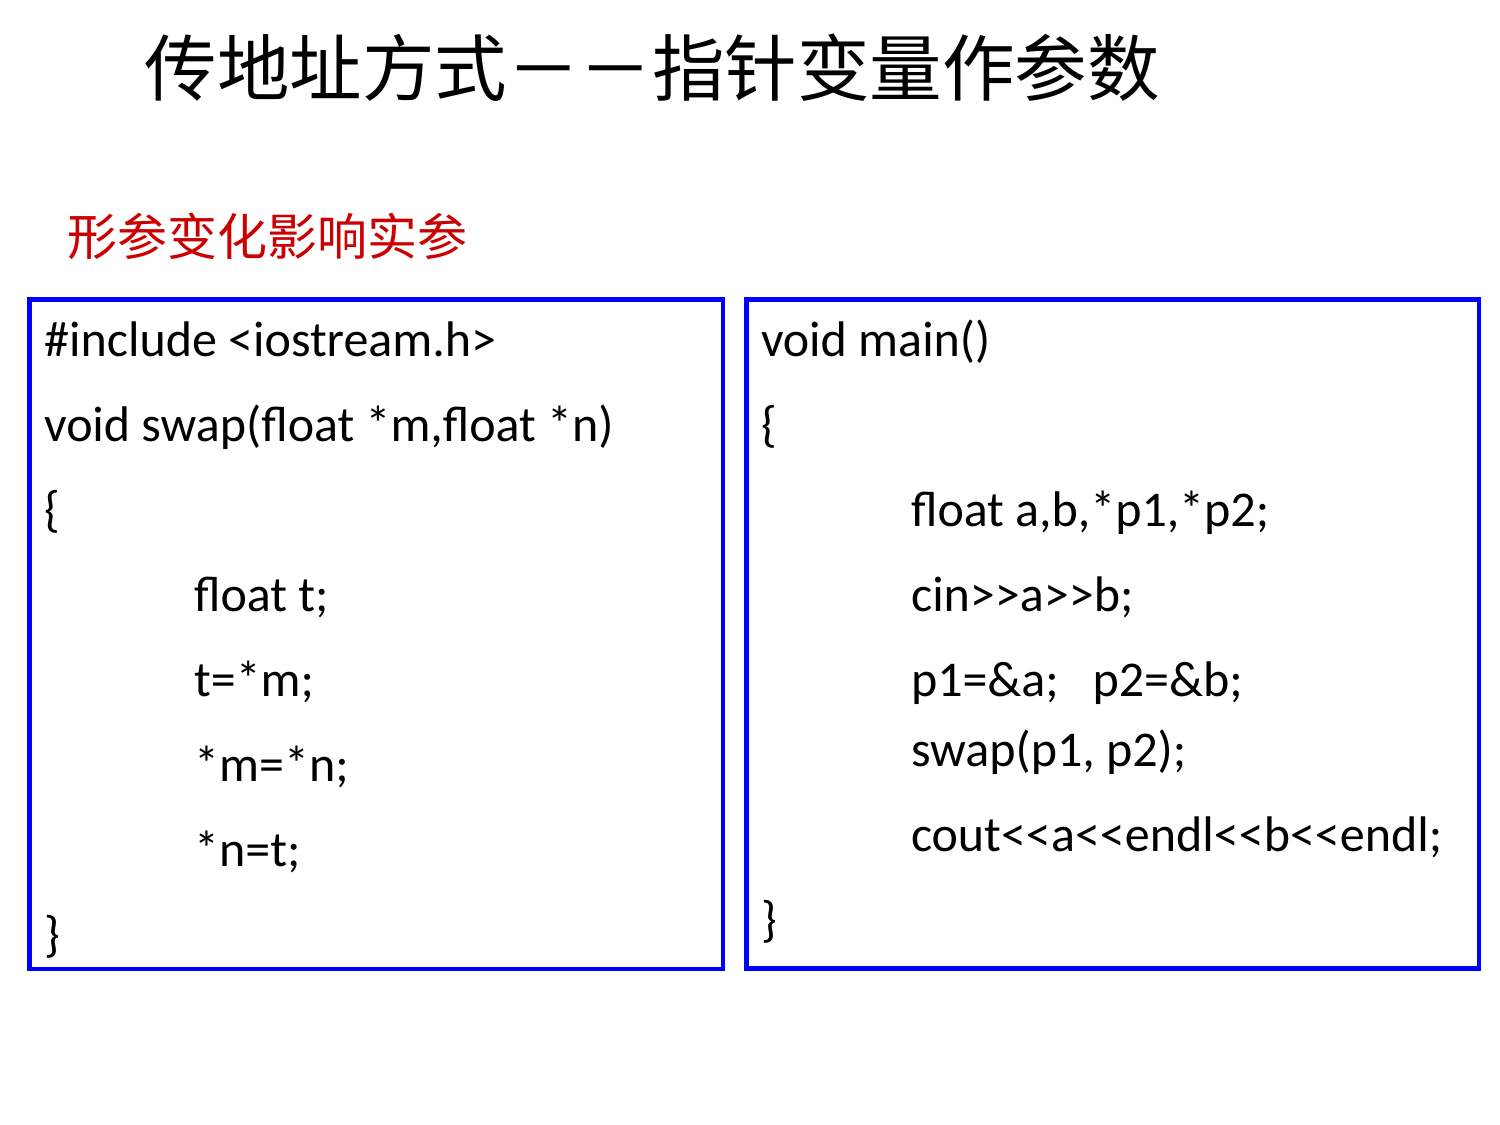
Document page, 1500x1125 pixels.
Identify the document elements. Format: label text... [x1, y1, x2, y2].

text_box 形参变化影响实参 [52, 204, 675, 274]
text_box void main() { float a,b,*p1,*p2; cin>>a>>b; p1=&a; p2=&b; swap(p1, p2); cout<<a<<endl<<b<<endl; } [746, 299, 1479, 969]
text_box #include <iostream.h> void swap(float *m,float *n) { float t; t=*m; *m=*n; *n=t; } [29, 299, 723, 970]
text_box 传地址方式－－指针变量作参数 [129, 1, 1268, 142]
